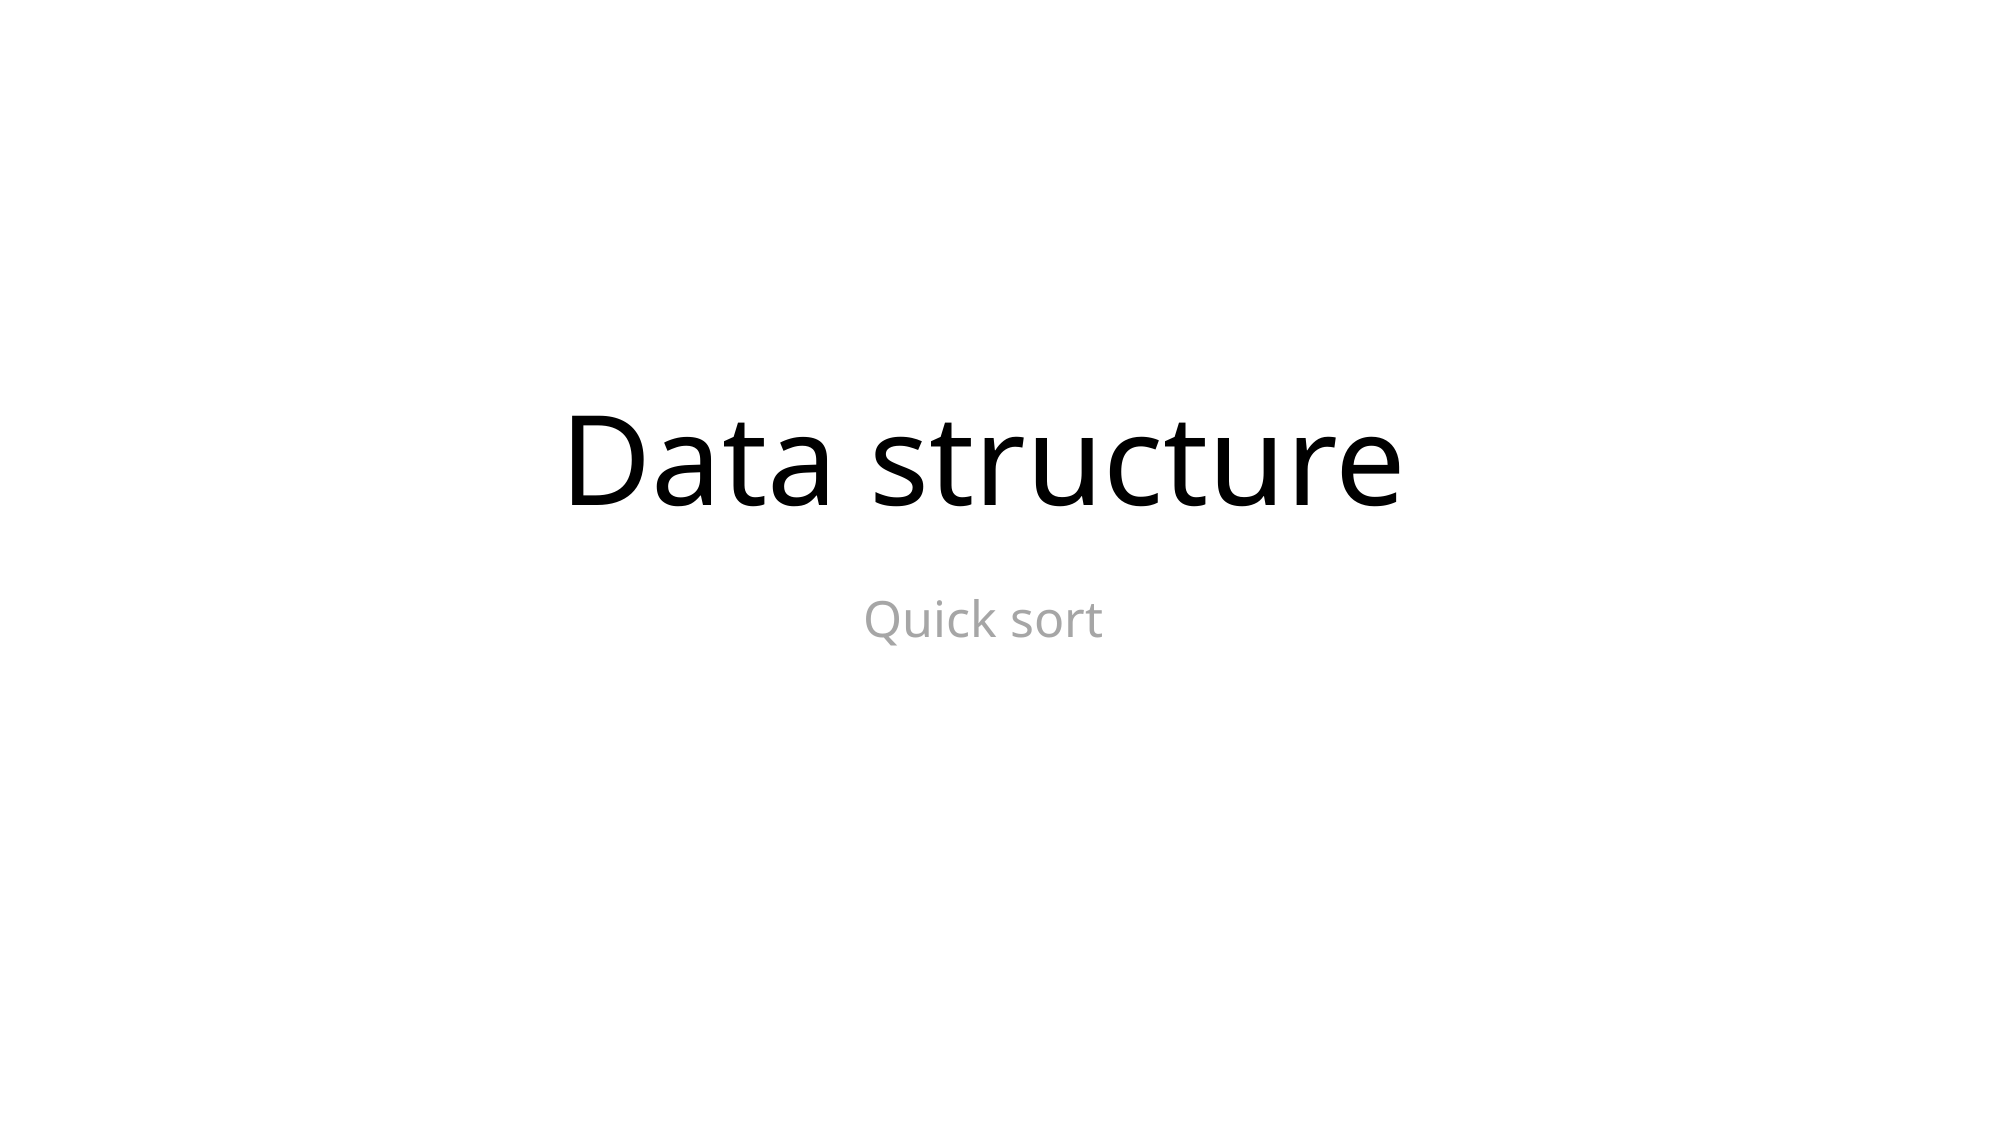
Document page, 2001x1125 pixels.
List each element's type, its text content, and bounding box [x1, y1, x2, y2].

title Data structure [346, 298, 1622, 541]
subtitle Quick sort [458, 587, 1509, 875]
